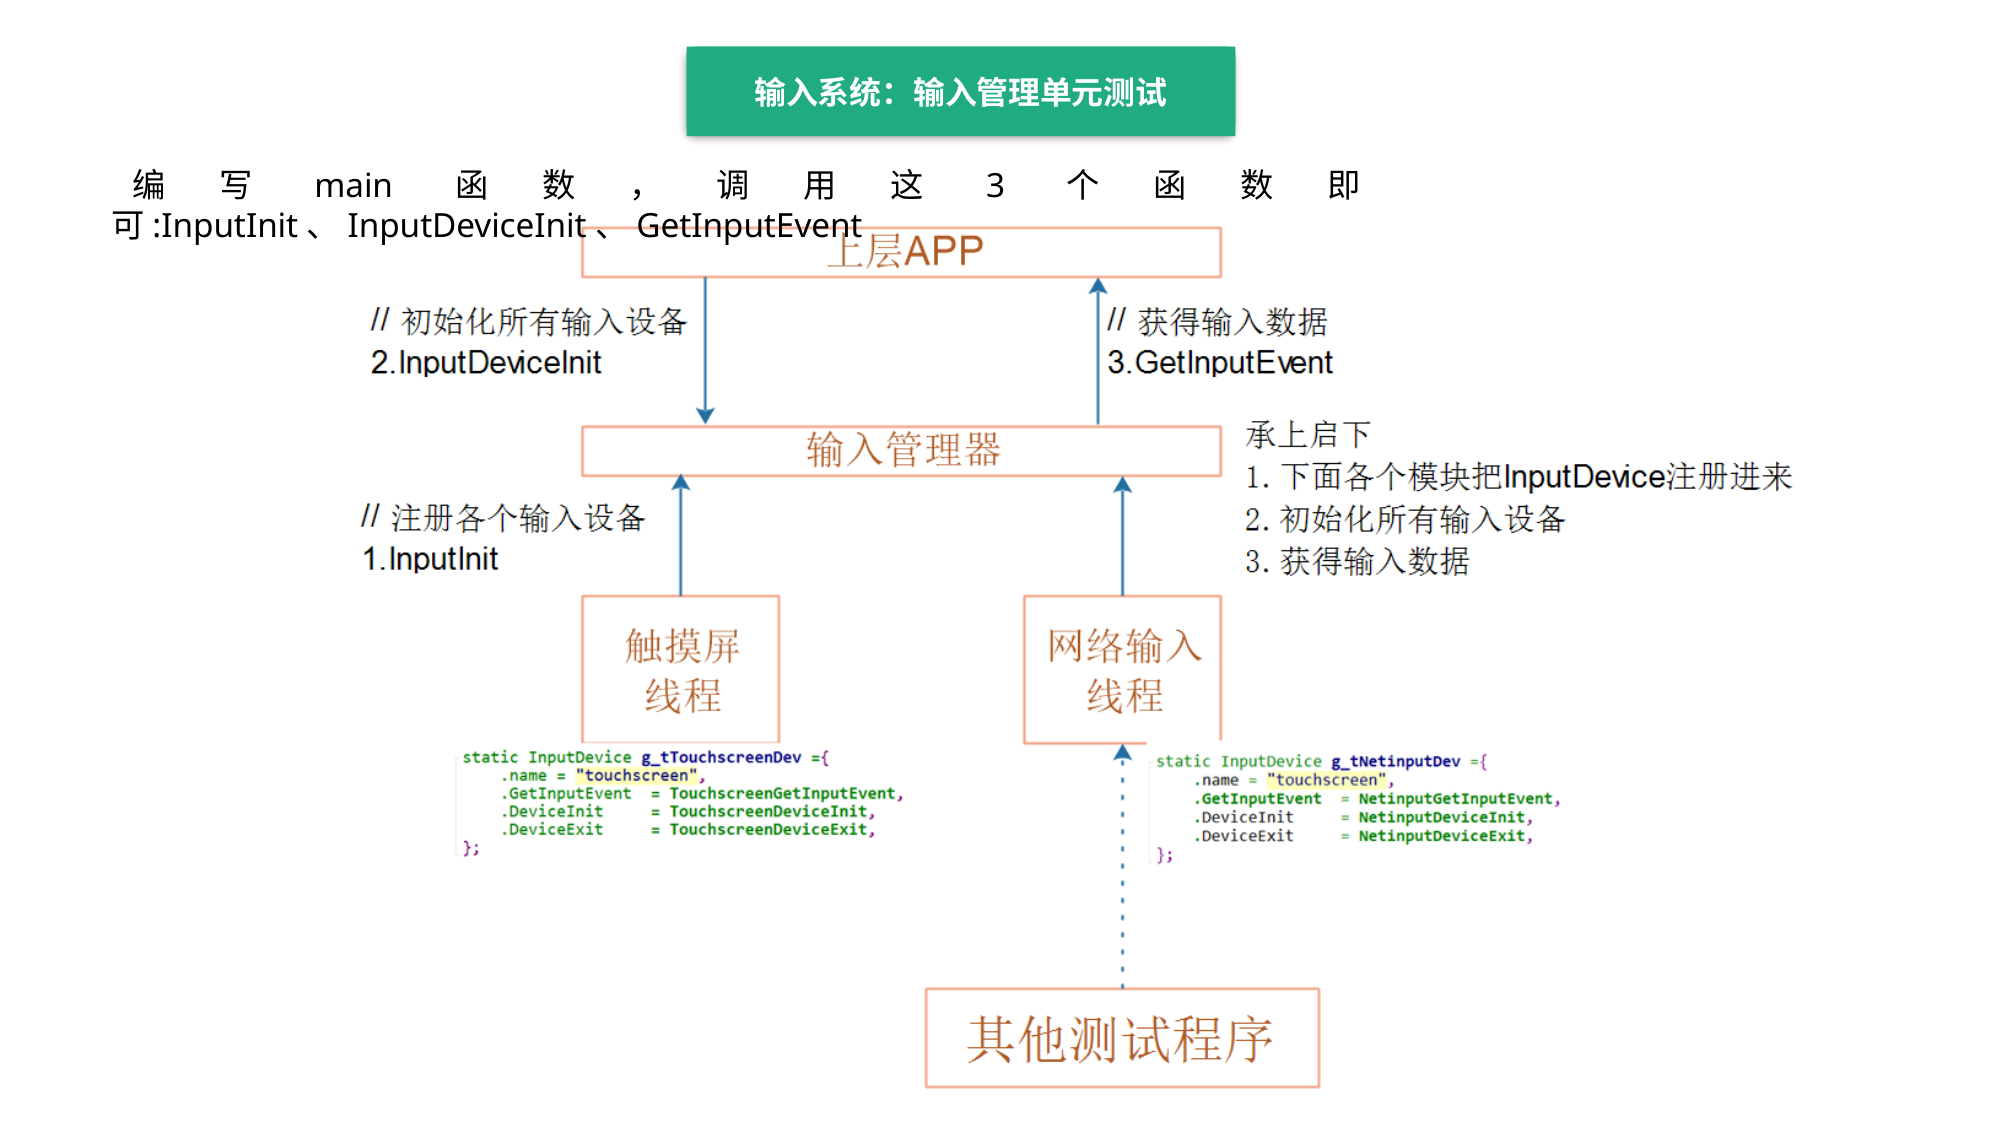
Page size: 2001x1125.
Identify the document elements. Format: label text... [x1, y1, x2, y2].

picture [339, 209, 1807, 1100]
text_box 编写main函数，调用这3个函数即可:InputInit、InputDeviceInit、GetInputEvent [96, 156, 1377, 252]
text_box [686, 46, 1236, 137]
